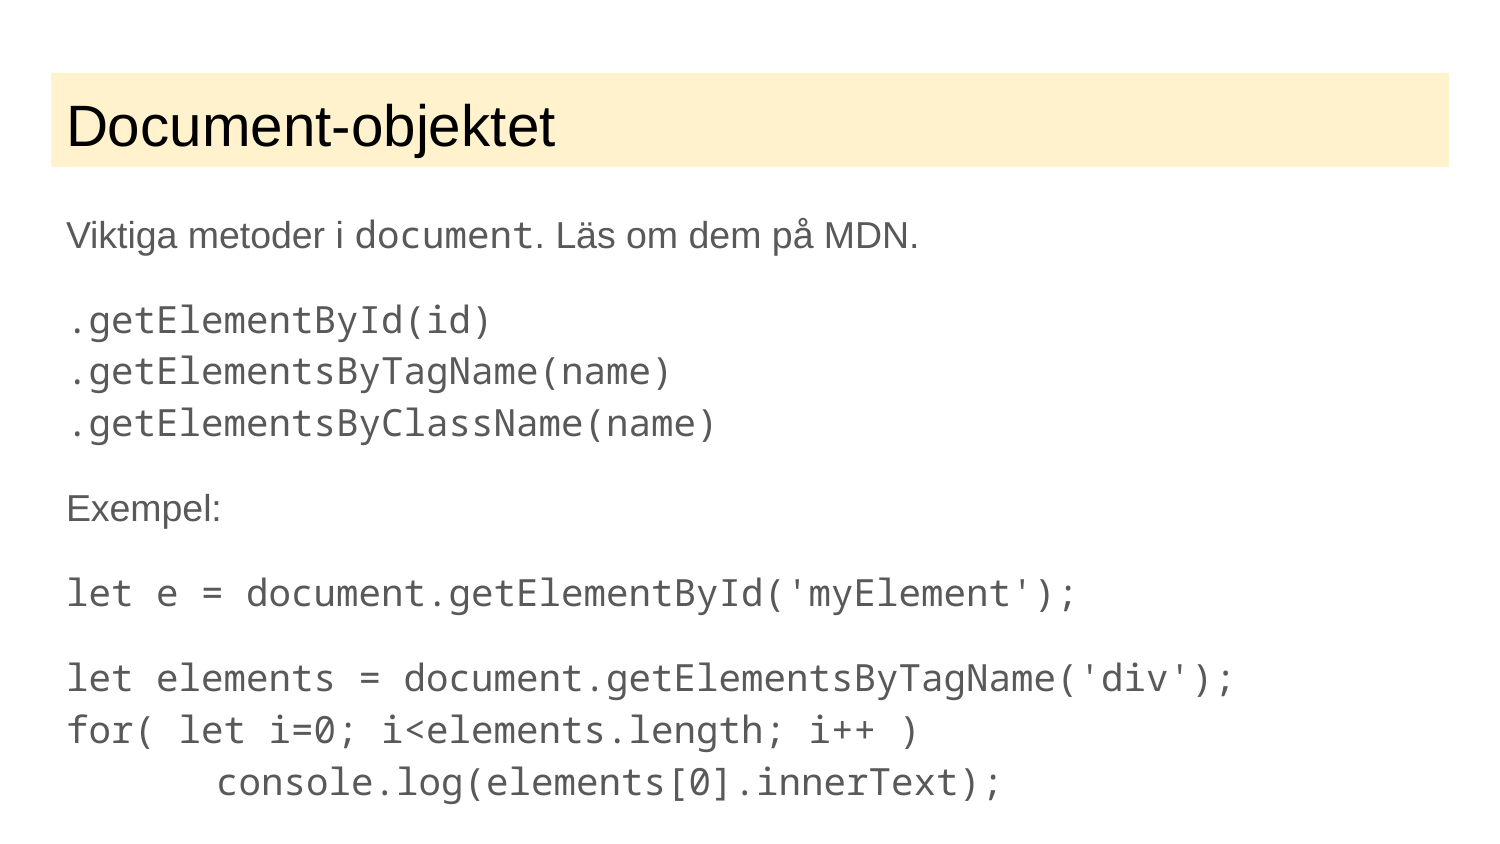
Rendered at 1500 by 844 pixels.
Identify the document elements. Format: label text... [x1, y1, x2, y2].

title Document-objektet [51, 72, 1449, 167]
list Viktiga metoder i document. Läs om dem på MDN. .getElementById(id) .getElementsByTagName(name) .getElementsByClassName(name) Exempel: let e = document.getElementById('myElement'); let elements = document.getElementsByTagName('div'); for( let i=0; i<elements.length; i++ ) console.log(elements[0].innerText); [51, 189, 1449, 844]
